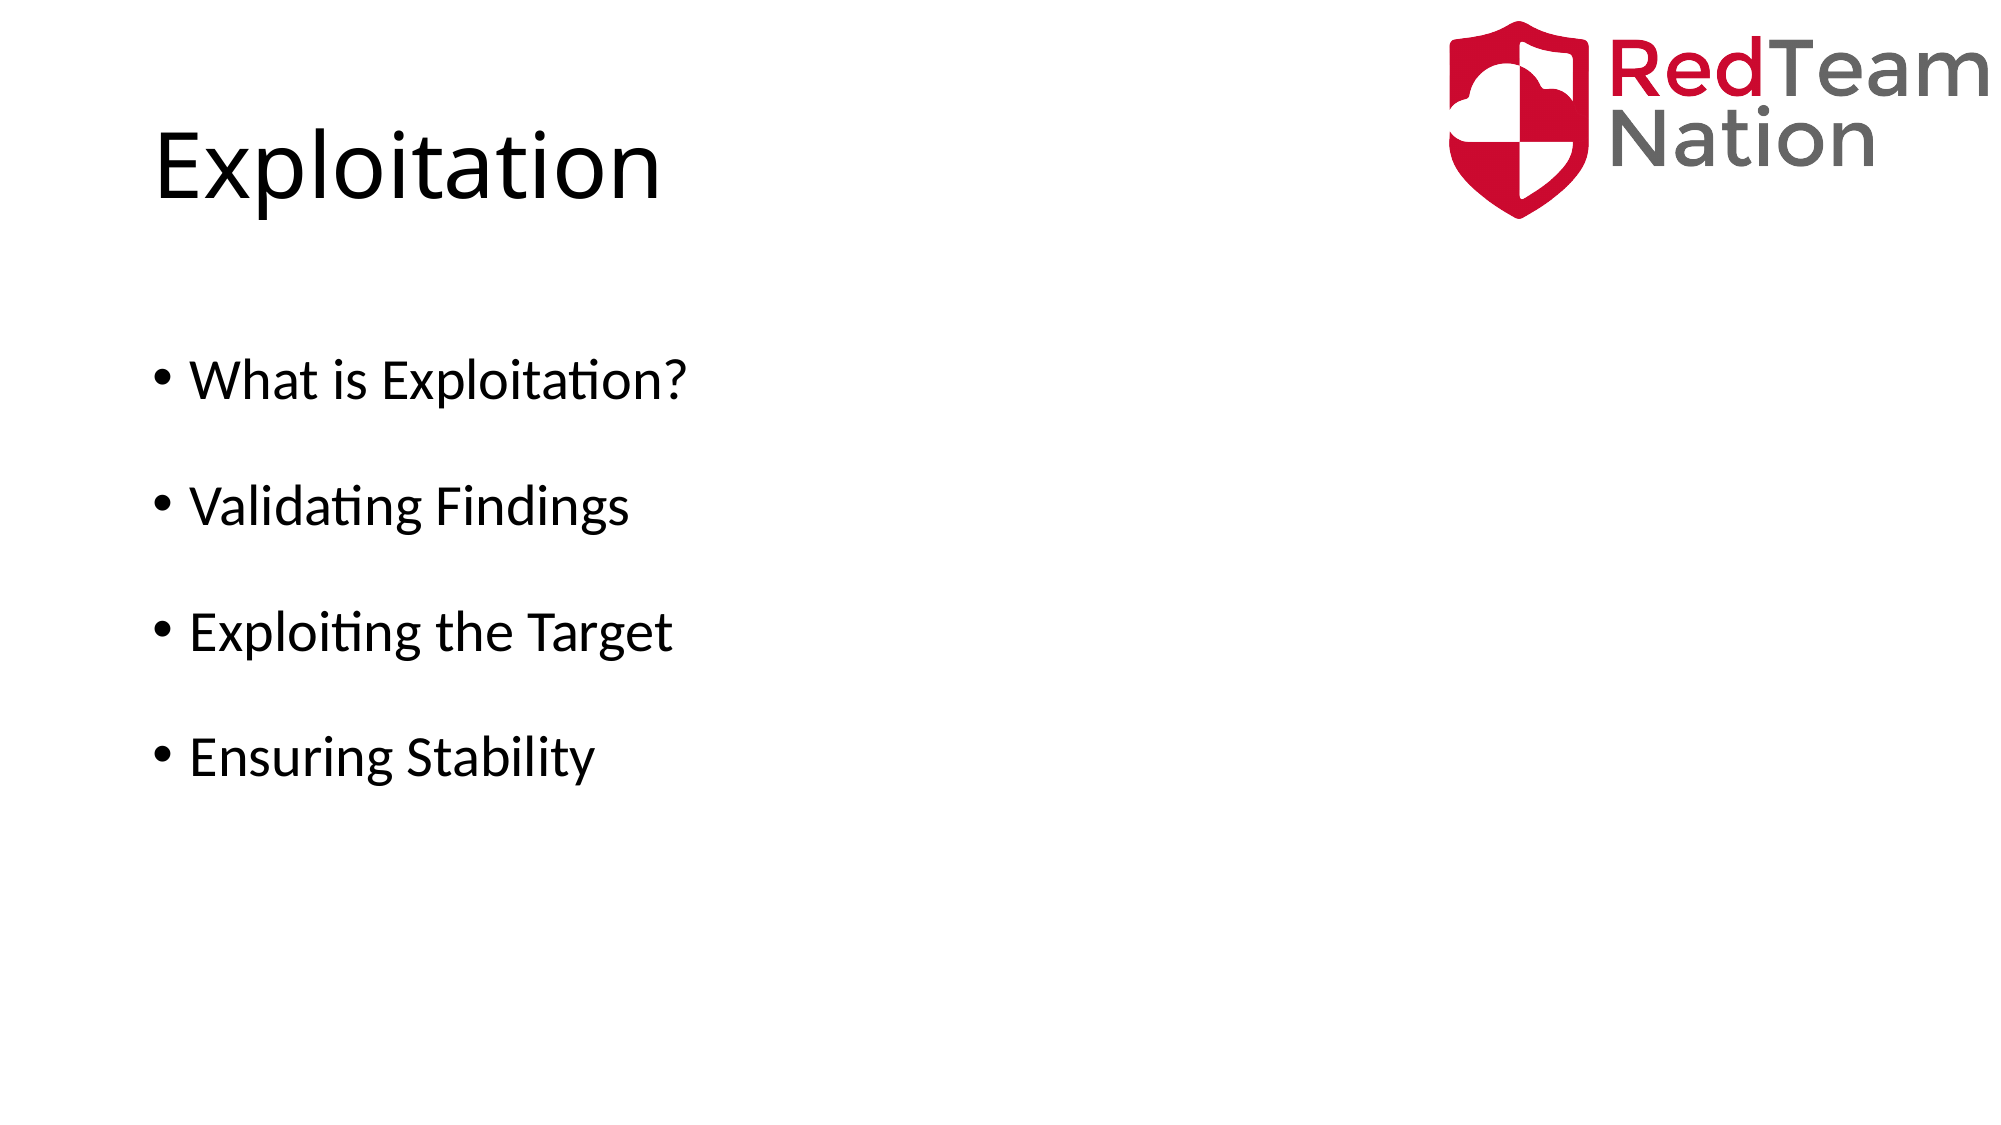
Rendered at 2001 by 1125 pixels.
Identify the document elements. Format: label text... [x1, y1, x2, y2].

list What is Exploitation? Validating Findings Exploiting the Target Ensuring Stability [137, 299, 1863, 1014]
title Exploitation [137, 59, 1863, 278]
picture [1449, 21, 1988, 220]
